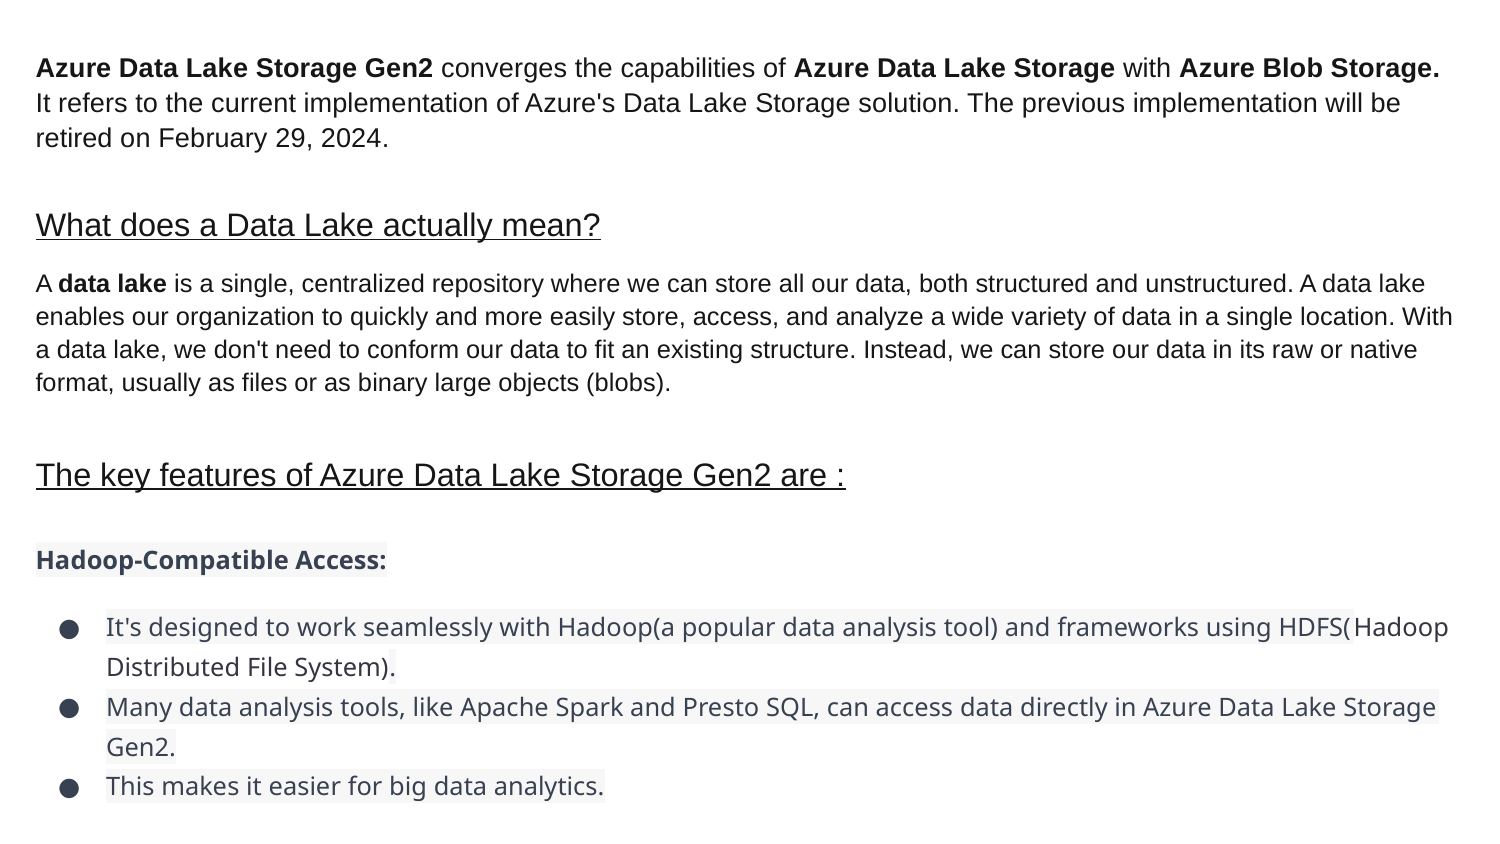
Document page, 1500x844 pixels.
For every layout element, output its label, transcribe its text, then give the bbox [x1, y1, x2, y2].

list Azure Data Lake Storage Gen2 converges the capabilities of Azure Data Lake Storage with Azure Blob Storage. It refers to the current implementation of Azure's Data Lake Storage solution. The previous implementation will be retired on February 29, 2024. What does a Data Lake actually mean? A data lake is a single, centralized repository where we can store all our data, both structured and unstructured. A data lake enables our organization to quickly and more easily store, access, and analyze a wide variety of data in a single location. With a data lake, we don't need to conform our data to fit an existing structure. Instead, we can store our data in its raw or native format, usually as files or as binary large objects (blobs). The key features of Azure Data Lake Storage Gen2 are : Hadoop-Compatible Access: It's designed to work seamlessly with Hadoop(a popular data analysis tool) and frameworks using HDFS(Hadoop Distributed File System). Many data analysis tools, like Apache Spark and Presto SQL, can access data directly in Azure Data Lake Storage Gen2. This makes it easier for big data analytics. [20, 32, 1475, 836]
